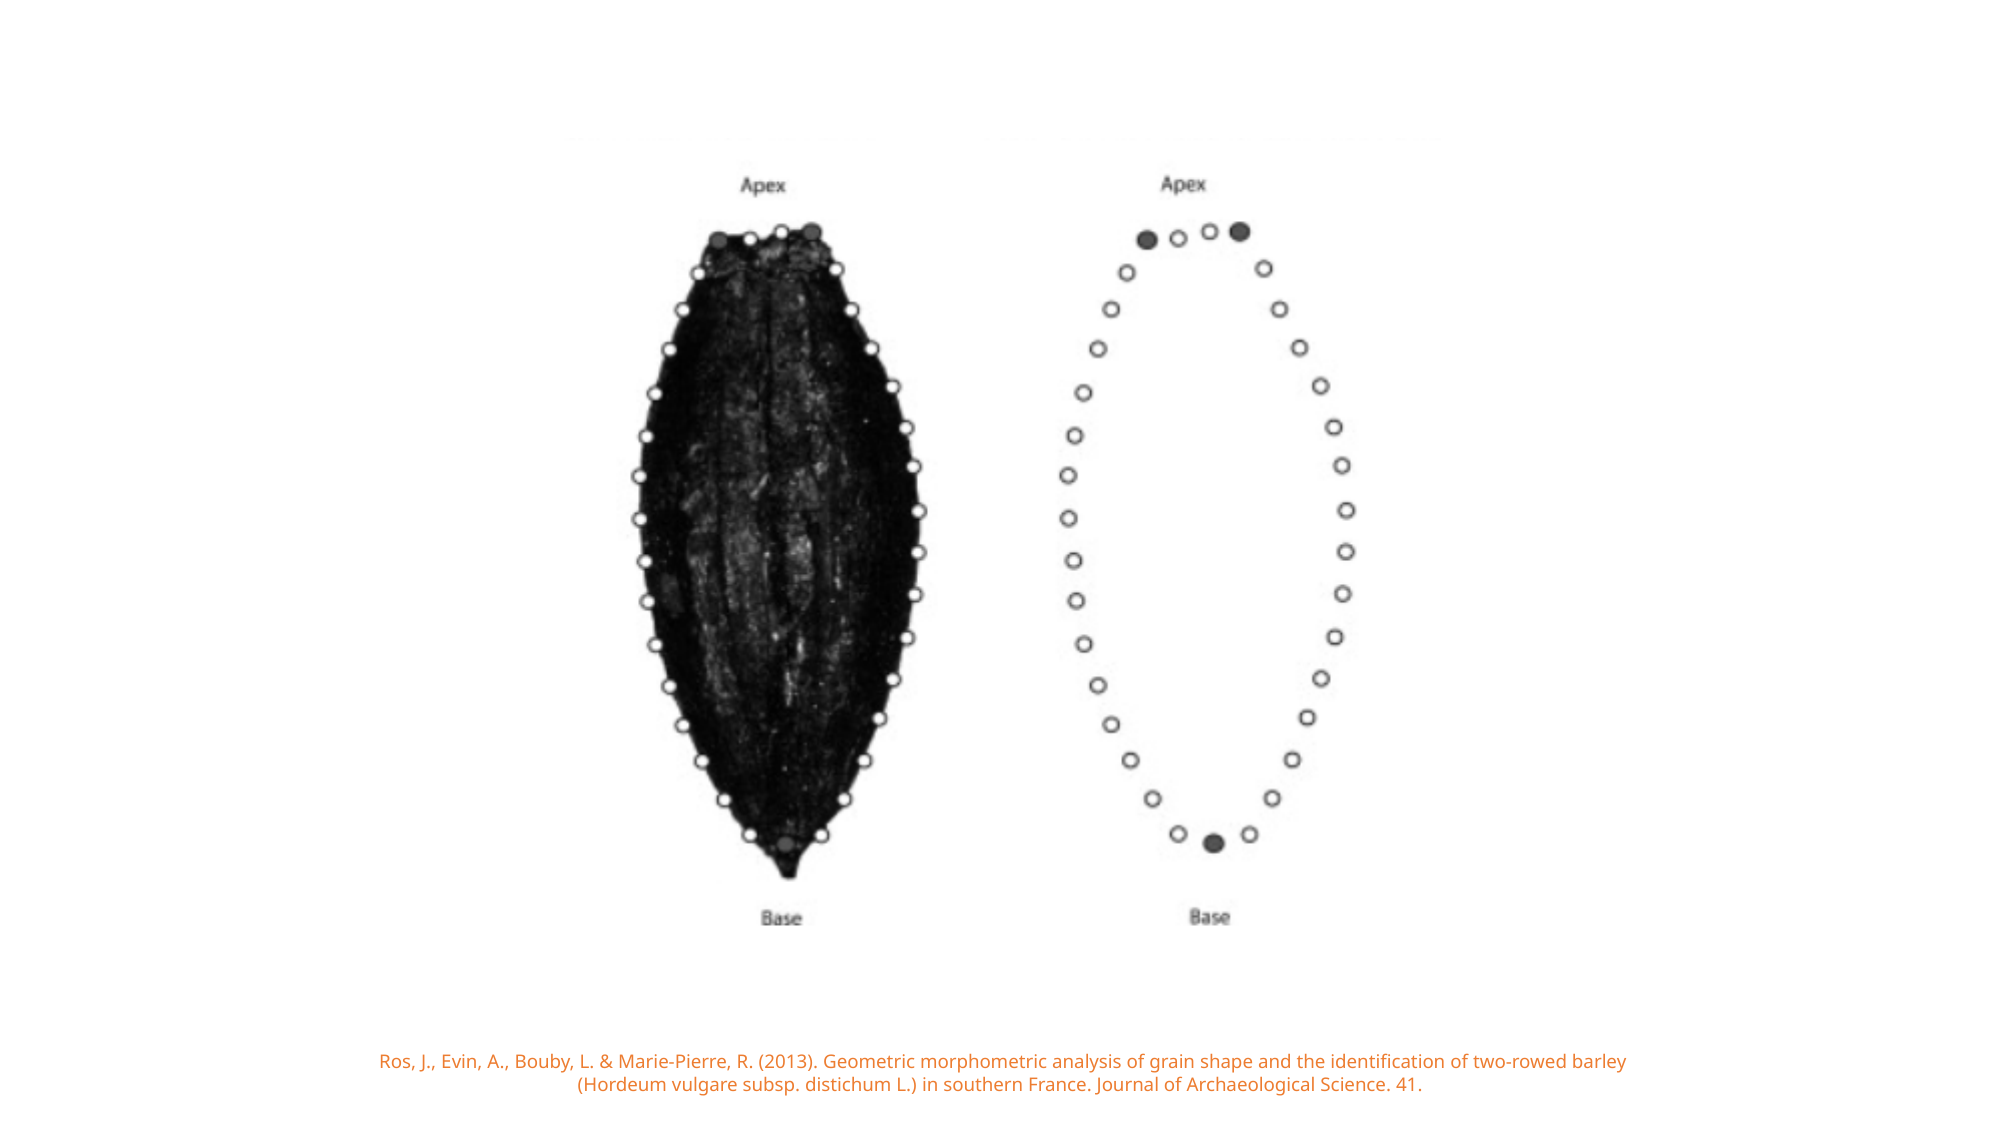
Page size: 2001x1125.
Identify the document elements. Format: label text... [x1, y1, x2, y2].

picture [563, 138, 1441, 986]
text_box Ros, J., Evin, A., Bouby, L. & Marie-Pierre, R. (2013). Geometric morphometric analysis of grain shape and the identification of two-rowed barley (Hordeum vulgare subsp. distichum L.) in southern France. Journal of Archaeological Science. 41. [322, 1042, 1683, 1103]
